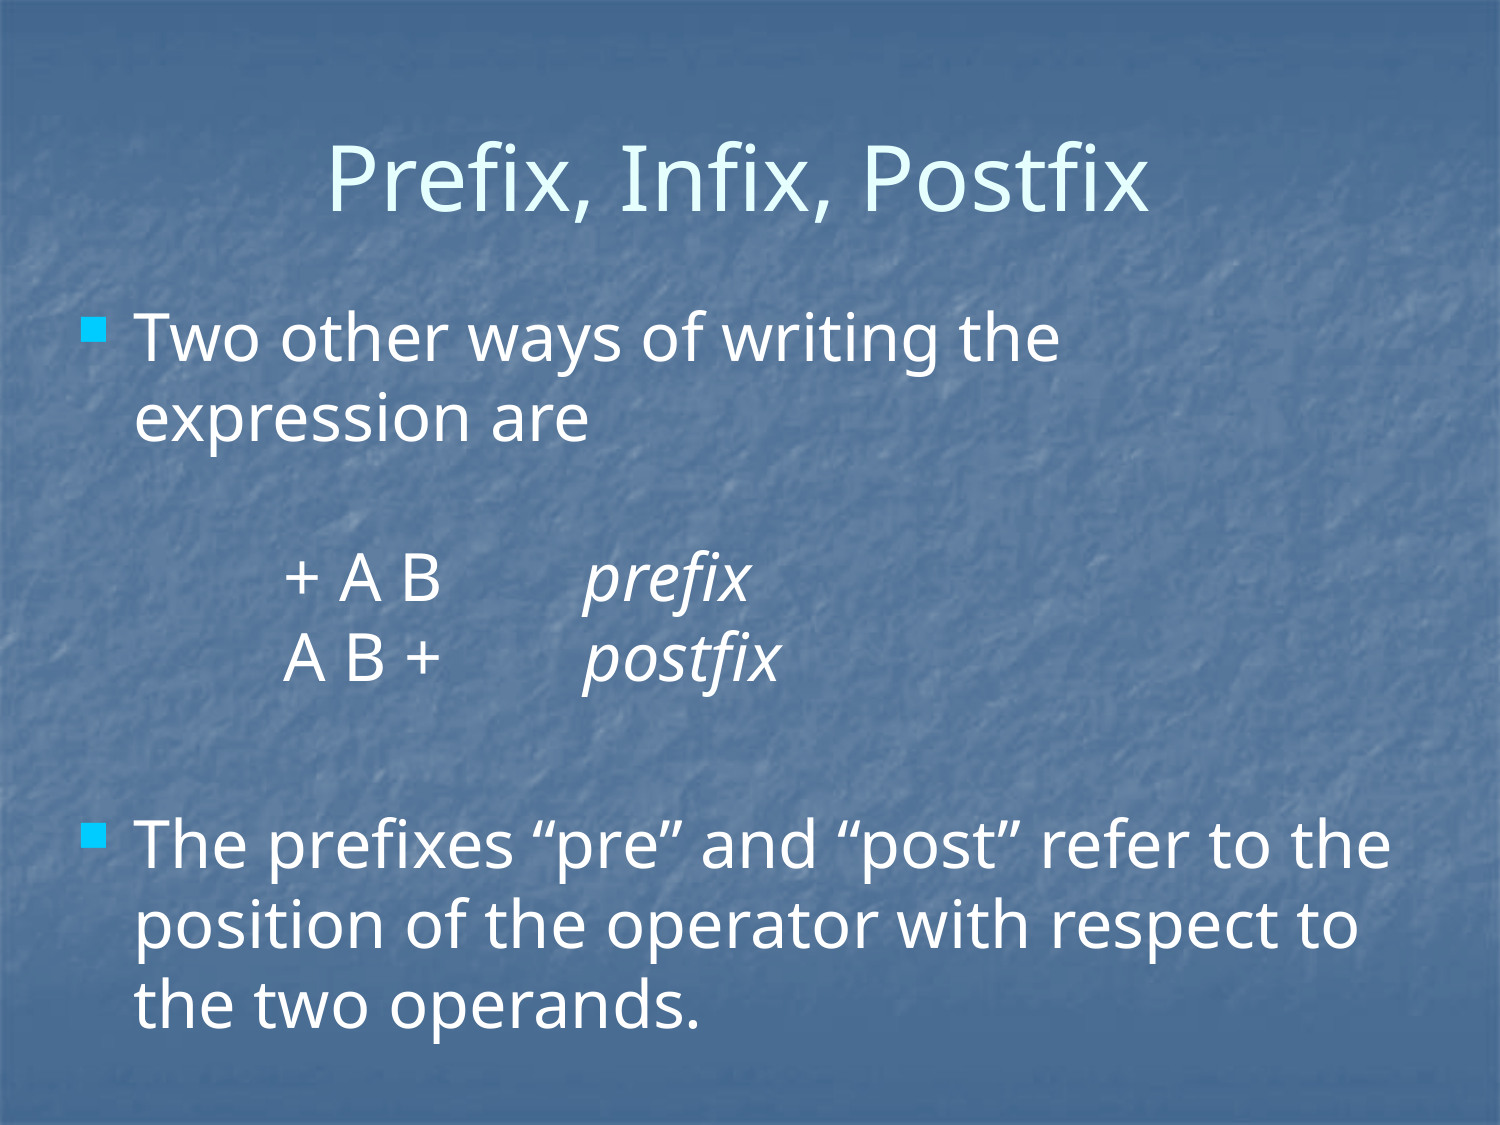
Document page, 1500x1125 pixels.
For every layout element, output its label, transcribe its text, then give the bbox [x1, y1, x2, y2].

list Two other ways of writing the expression are + A B prefix A B + postfix The prefixes “pre” and “post” refer to the position of the operator with respect to the two operands. [62, 287, 1426, 1076]
title Prefix, Infix, Postfix [74, 62, 1426, 287]
